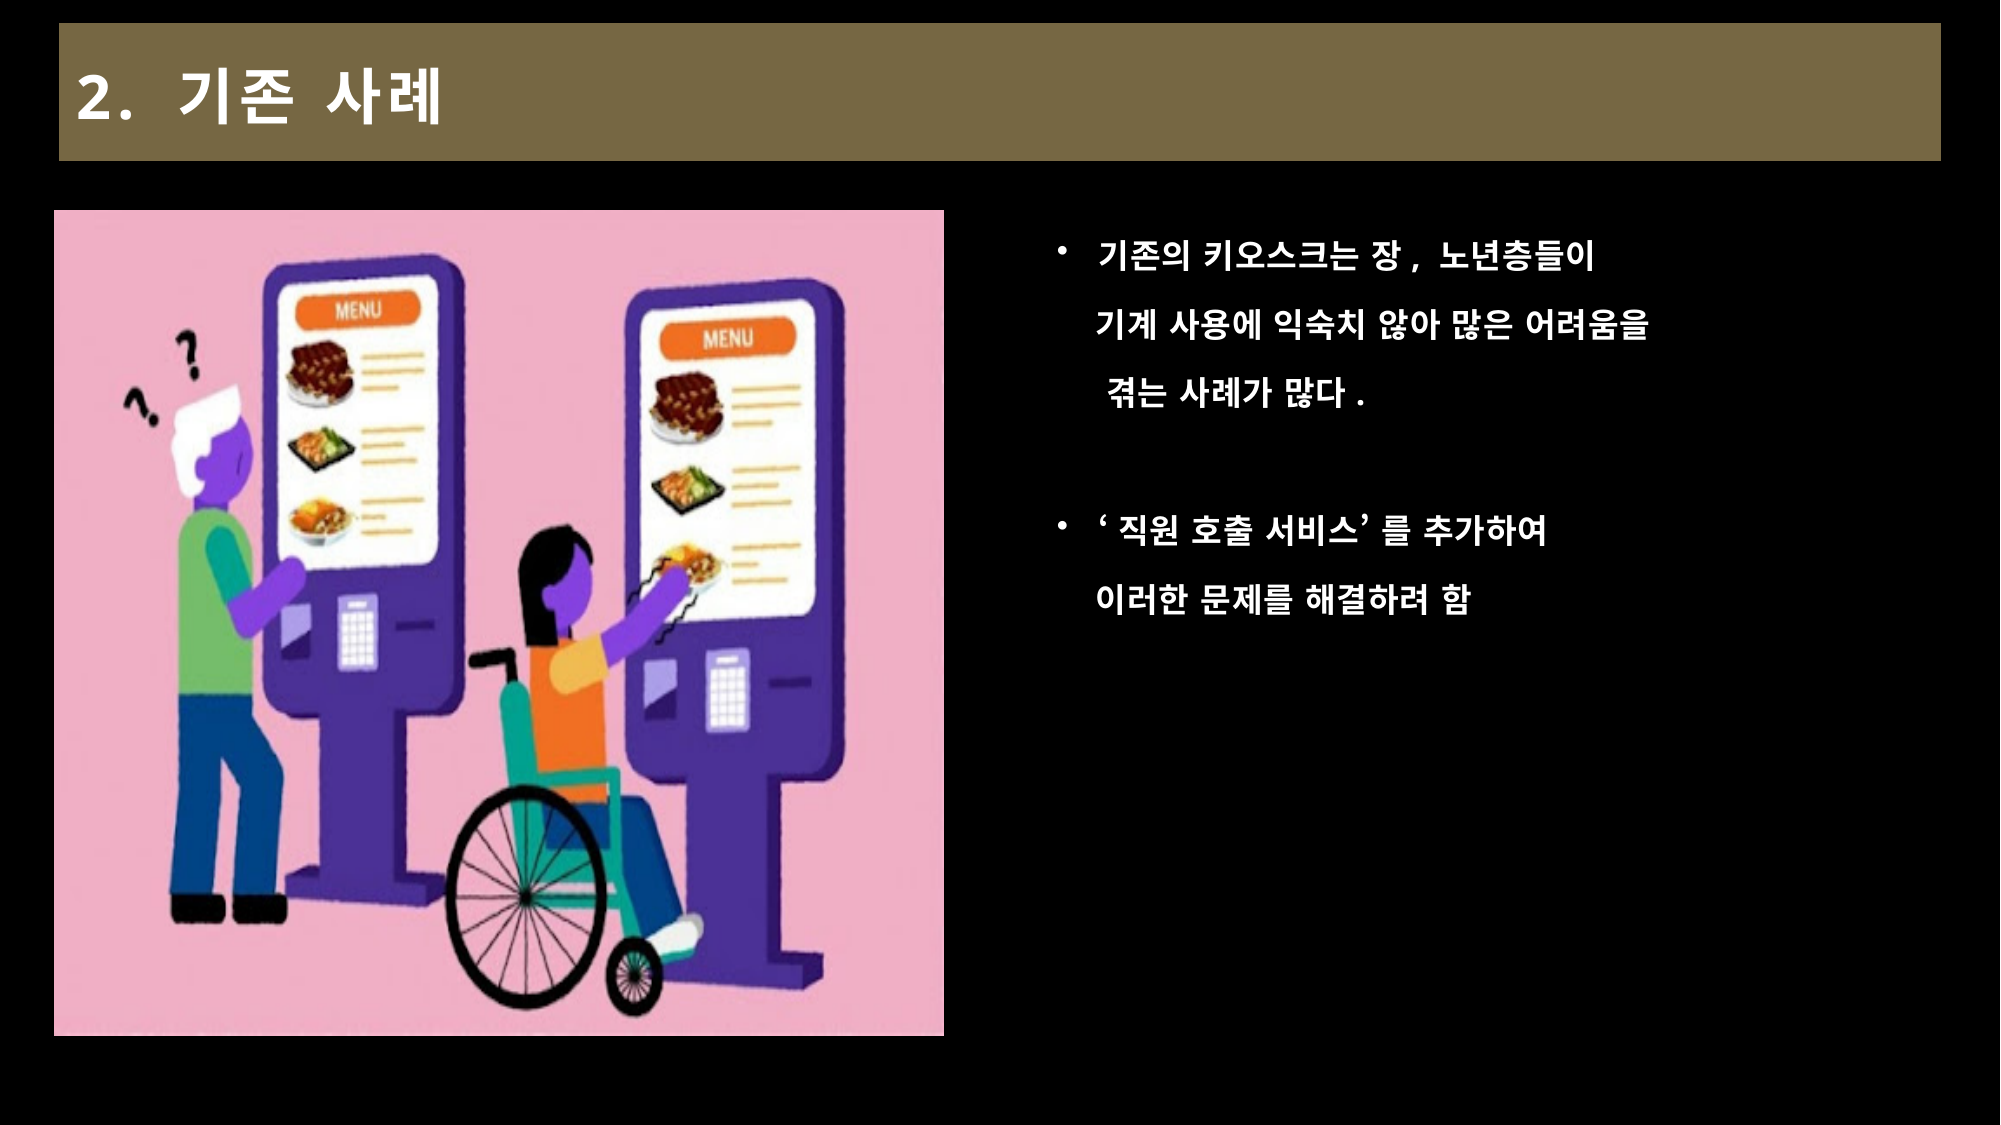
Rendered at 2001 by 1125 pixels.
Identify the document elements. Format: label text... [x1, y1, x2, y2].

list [54, 210, 944, 1036]
text_box [57, 21, 1943, 163]
list 기존의 키오스크는 장, 노년층들이 기계 사용에 익숙치 않아 많은 어려움을 겪는 사례가 많다. ‘직원 호출 서비스’ 를 추가하여 이러한 문제를 해결하려 함 [1038, 209, 1861, 1036]
title 2. 기존 사례 [58, 32, 712, 147]
